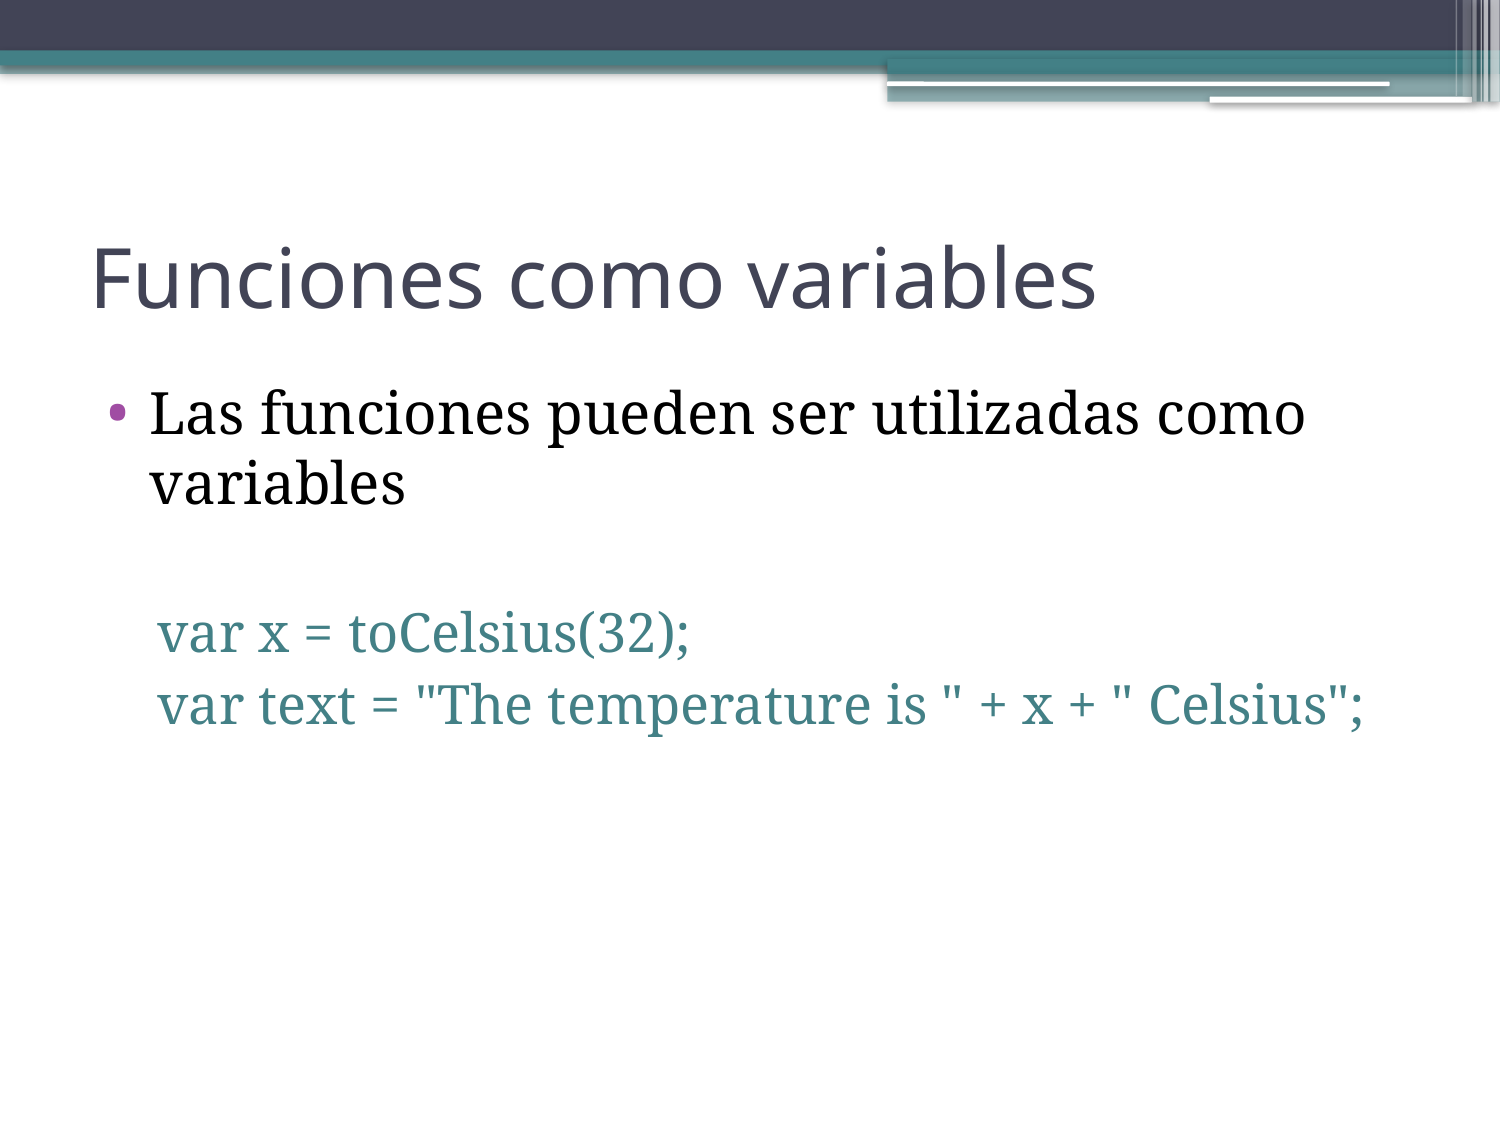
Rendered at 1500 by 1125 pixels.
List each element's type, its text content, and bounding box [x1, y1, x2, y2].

list Las funciones pueden ser utilizadas como variables var x = toCelsius(32); var text = "The temperature is " + x + " Celsius"; [75, 368, 1425, 1079]
title Funciones como variables [75, 187, 1425, 363]
